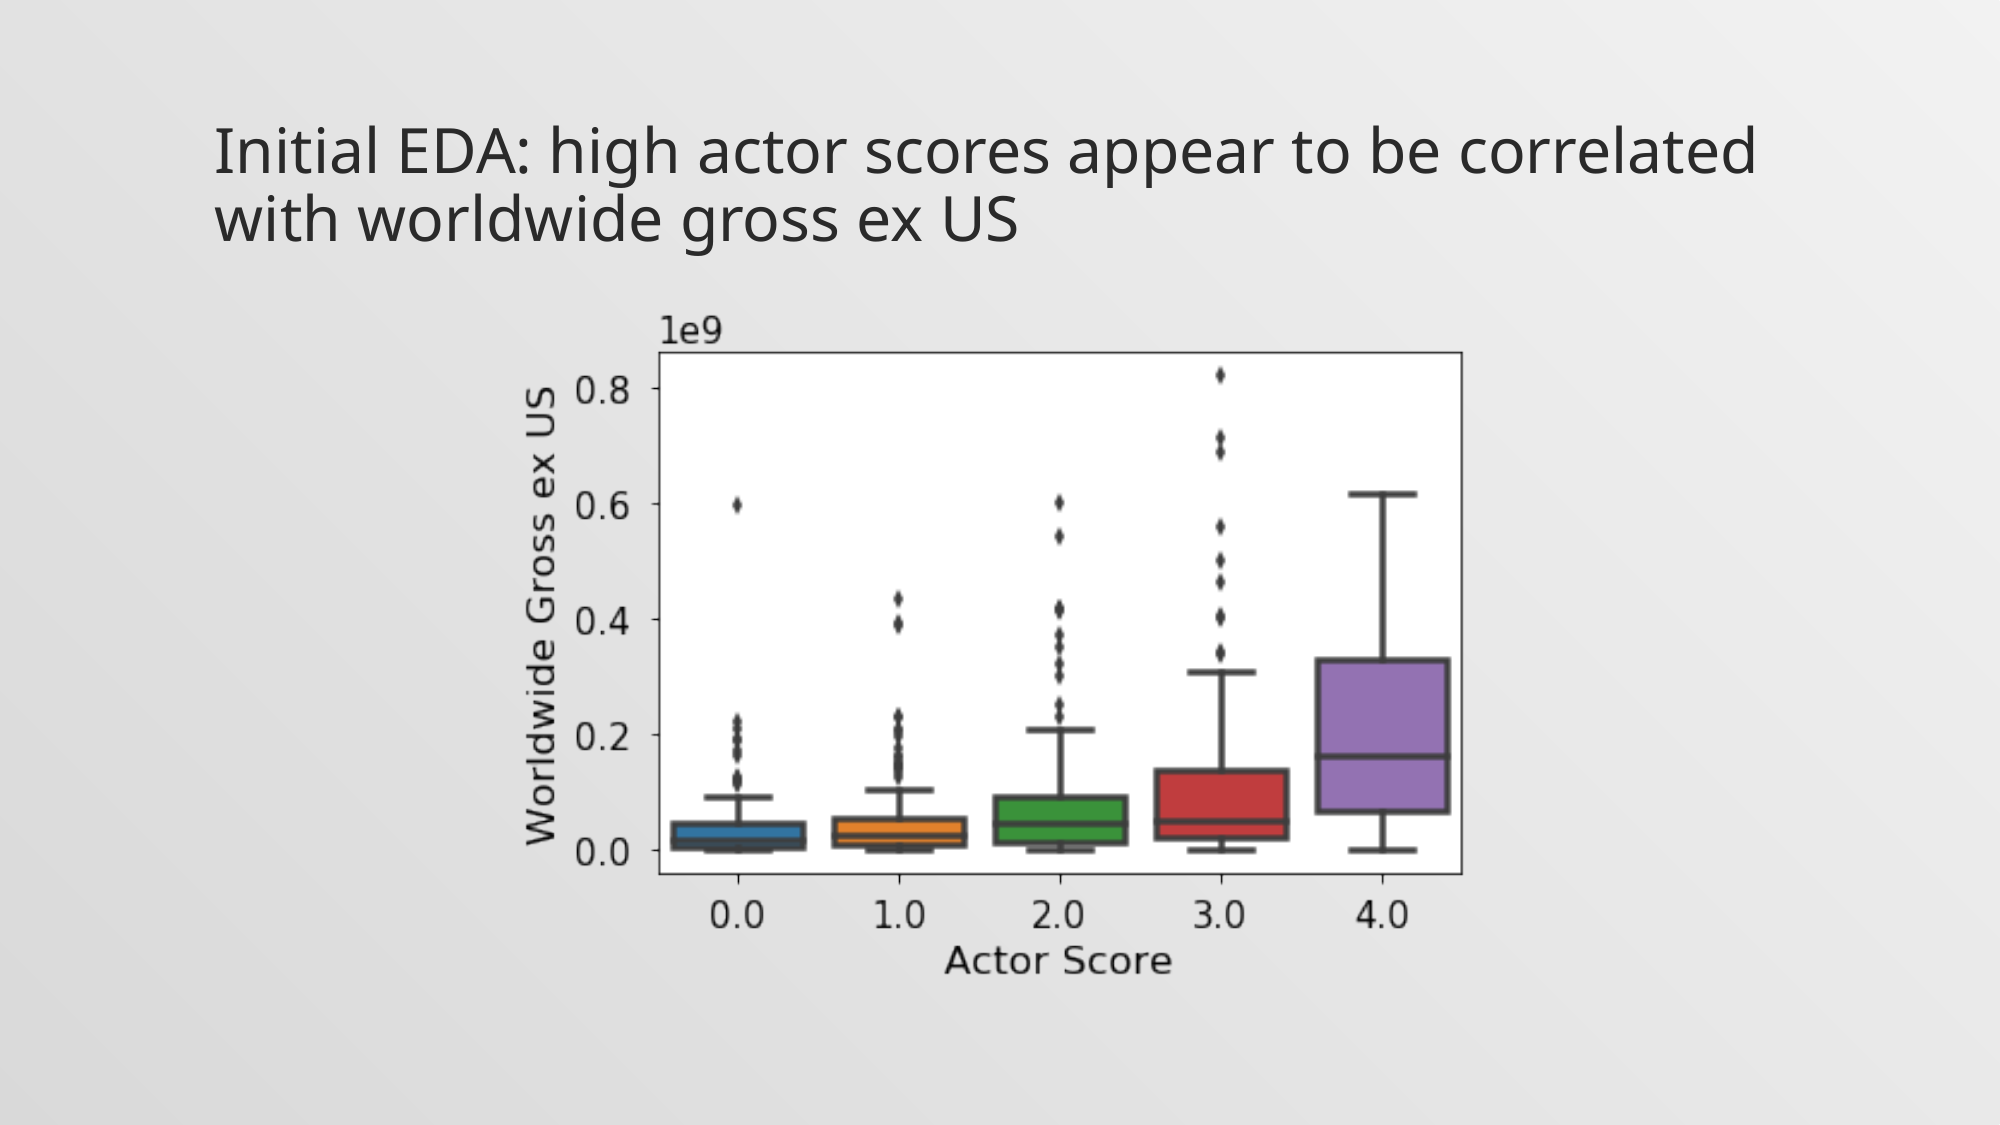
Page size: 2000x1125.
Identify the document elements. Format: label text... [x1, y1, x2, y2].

picture [512, 299, 1488, 999]
title Initial EDA: high actor scores appear to be correlated with worldwide gross ex US [199, 45, 1800, 263]
